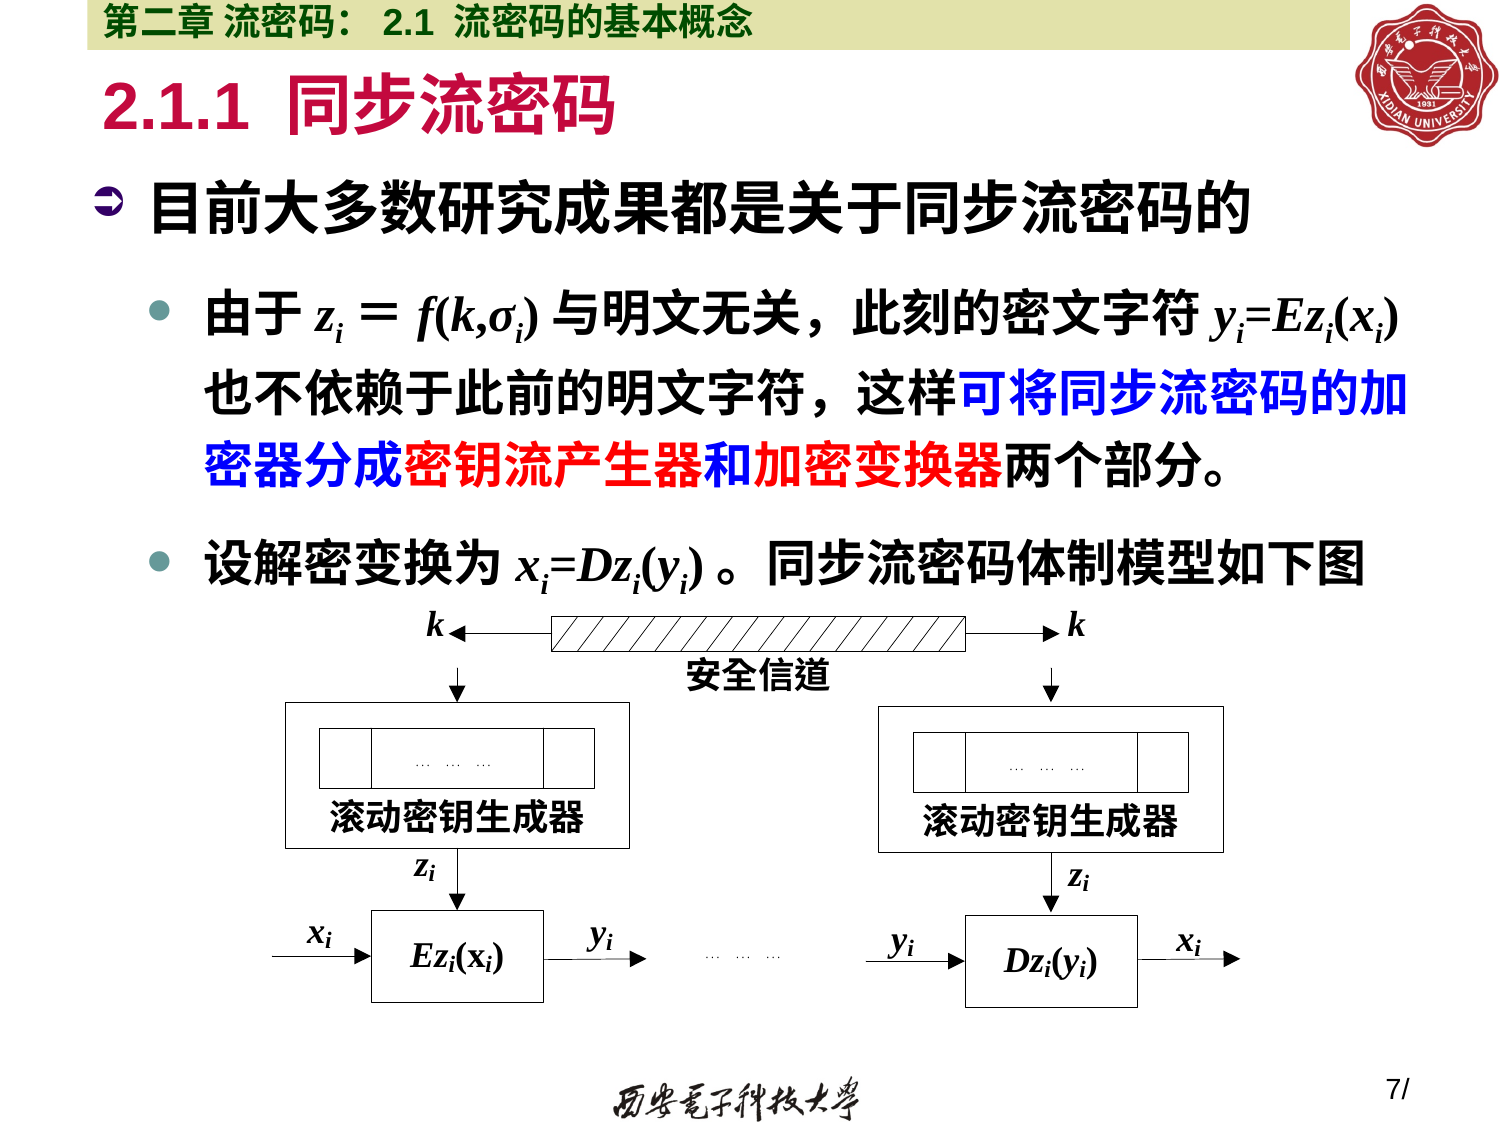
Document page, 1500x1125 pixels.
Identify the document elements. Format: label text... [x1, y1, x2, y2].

picture [1350, 0, 1500, 150]
list 目前大多数研究成果都是关于同步流密码的 由于zi＝f(k,σi)与明文无关，此刻的密文字符yi=Ezi(xi)也不依赖于此前的明文字符，这样可将同步流密码的加密器分成密钥流产生器和加密变换器两个部分。 设解密变换为xi=Dzi(yi)。同步流密码体制模型如下图 [74, 149, 1426, 601]
title 2.1.1 同步流密码 [87, 62, 1351, 149]
picture [612, 1076, 863, 1125]
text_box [249, 599, 1263, 1012]
slide_number 7/ [1212, 1062, 1426, 1113]
text_box 第二章 流密码：2.1 流密码的基本概念 [87, 0, 1350, 50]
